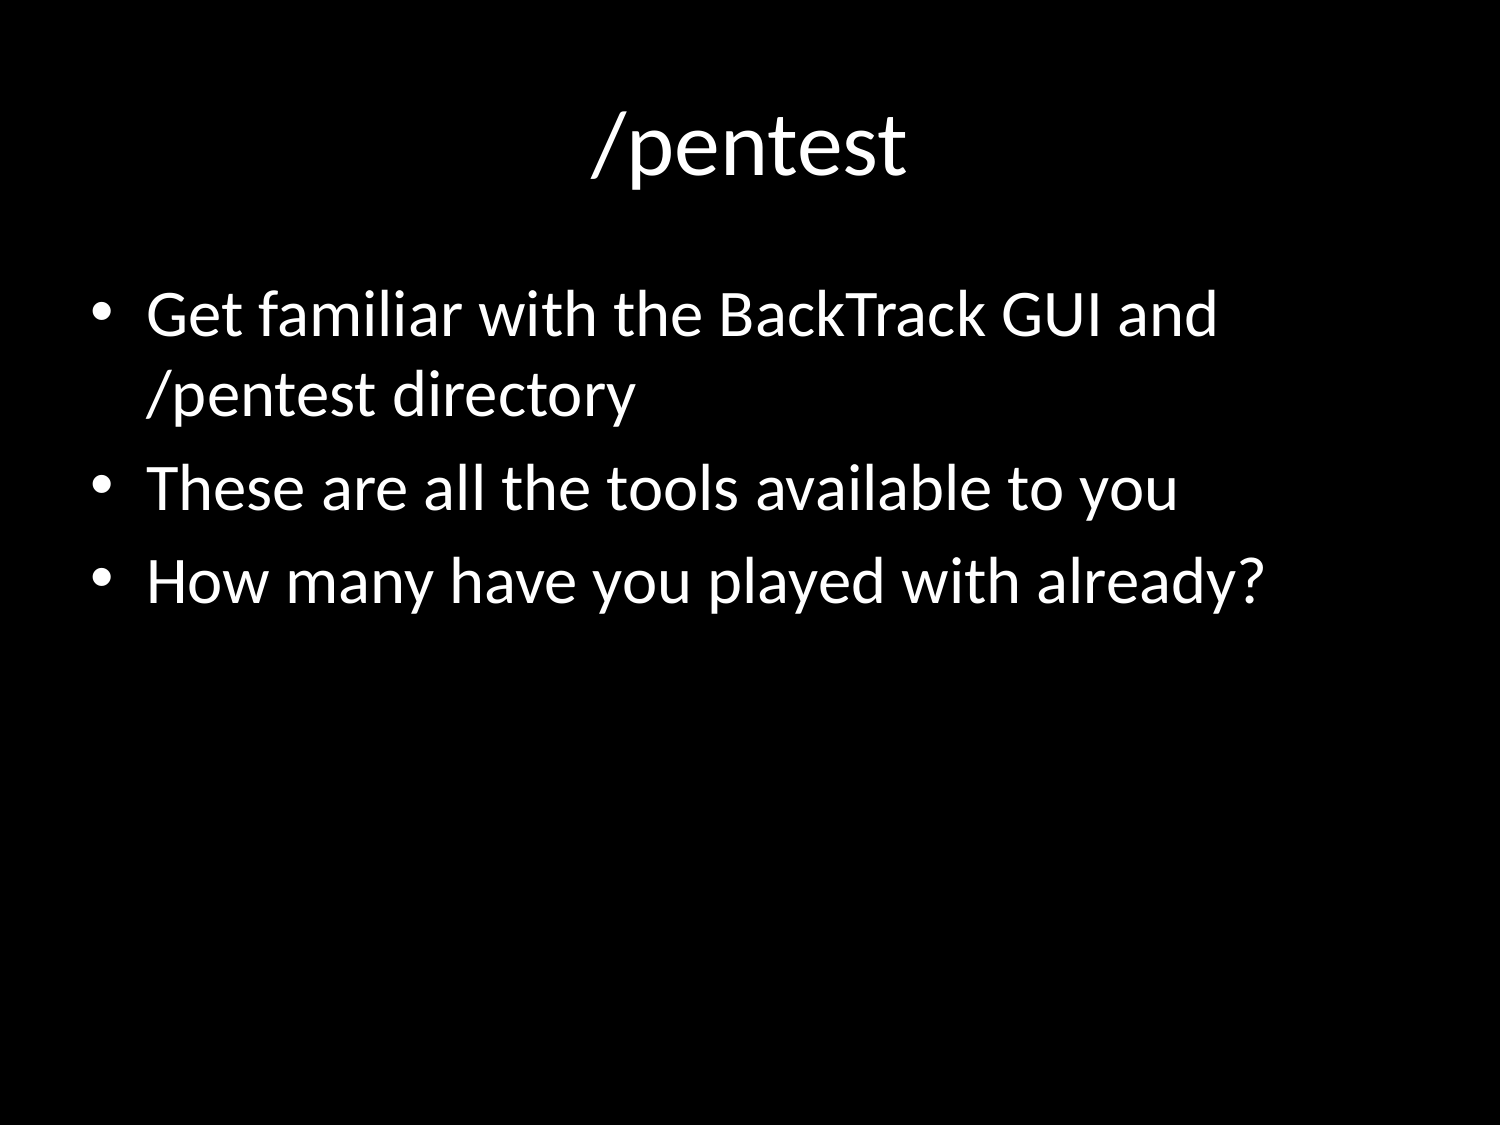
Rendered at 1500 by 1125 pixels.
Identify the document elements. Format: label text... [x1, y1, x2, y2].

list Get familiar with the BackTrack GUI and /pentest directory These are all the tools available to you How many have you played with already? [75, 262, 1425, 1005]
title /pentest [75, 45, 1425, 233]
